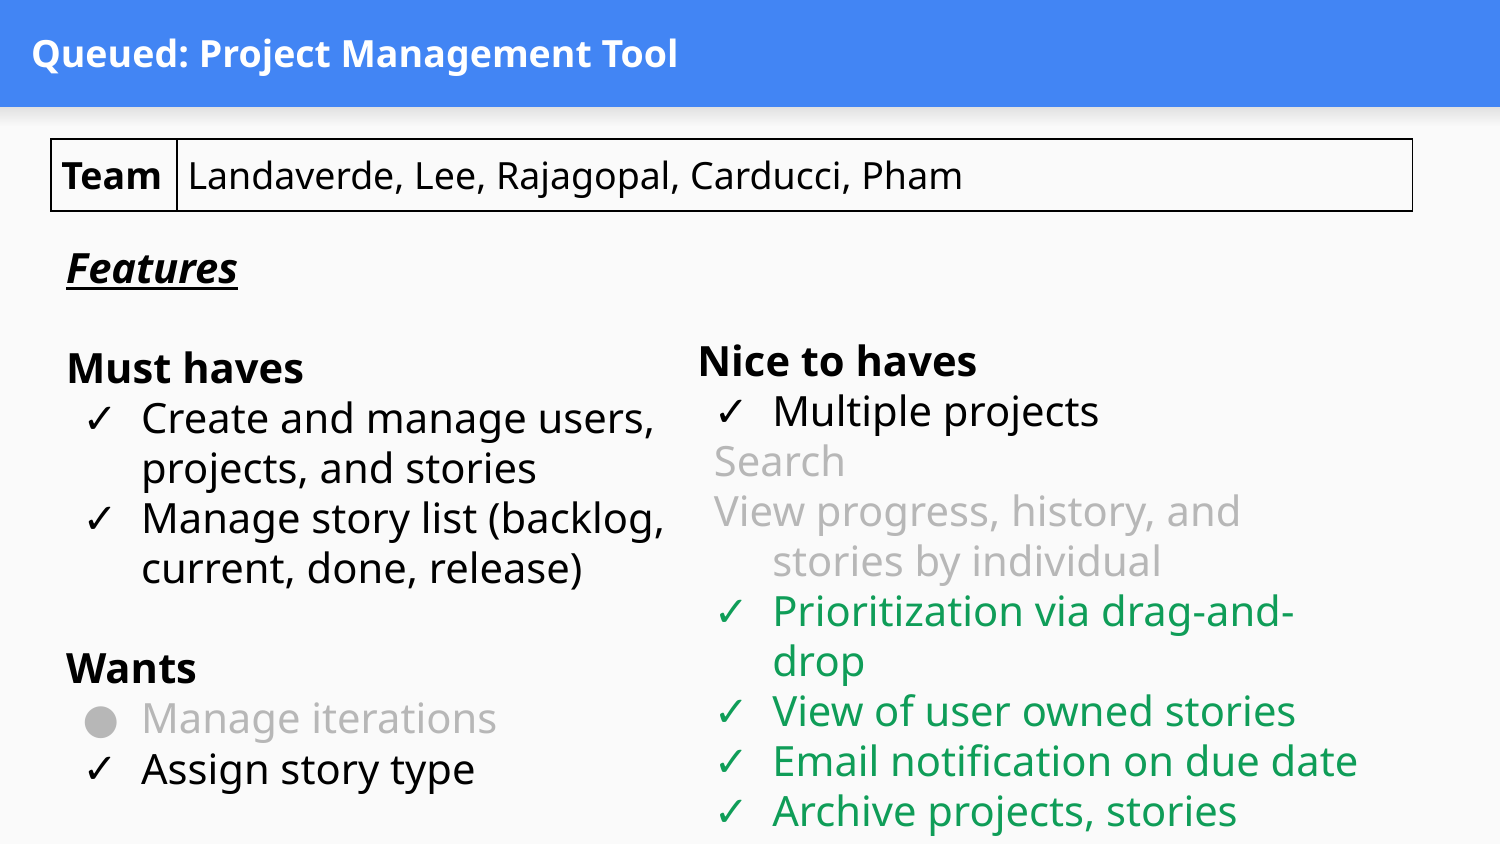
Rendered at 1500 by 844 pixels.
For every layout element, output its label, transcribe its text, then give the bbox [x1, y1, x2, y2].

list Nice to haves Multiple projects Search View progress, history, and stories by individual Prioritization via drag-and-drop View of user owned stories Email notification on due date Archive projects, stories Scroll bar for lists [682, 219, 1383, 799]
table_header Landaverde, Lee, Rajagopal, Carducci, Pham [178, 140, 1412, 210]
list Features Must haves Create and manage users, projects, and stories Manage story list (backlog, current, done, release) Wants Manage iterations Assign story type [51, 219, 682, 768]
table_header Team [52, 140, 176, 210]
title Queued: Project Management Tool [16, 2, 1464, 102]
